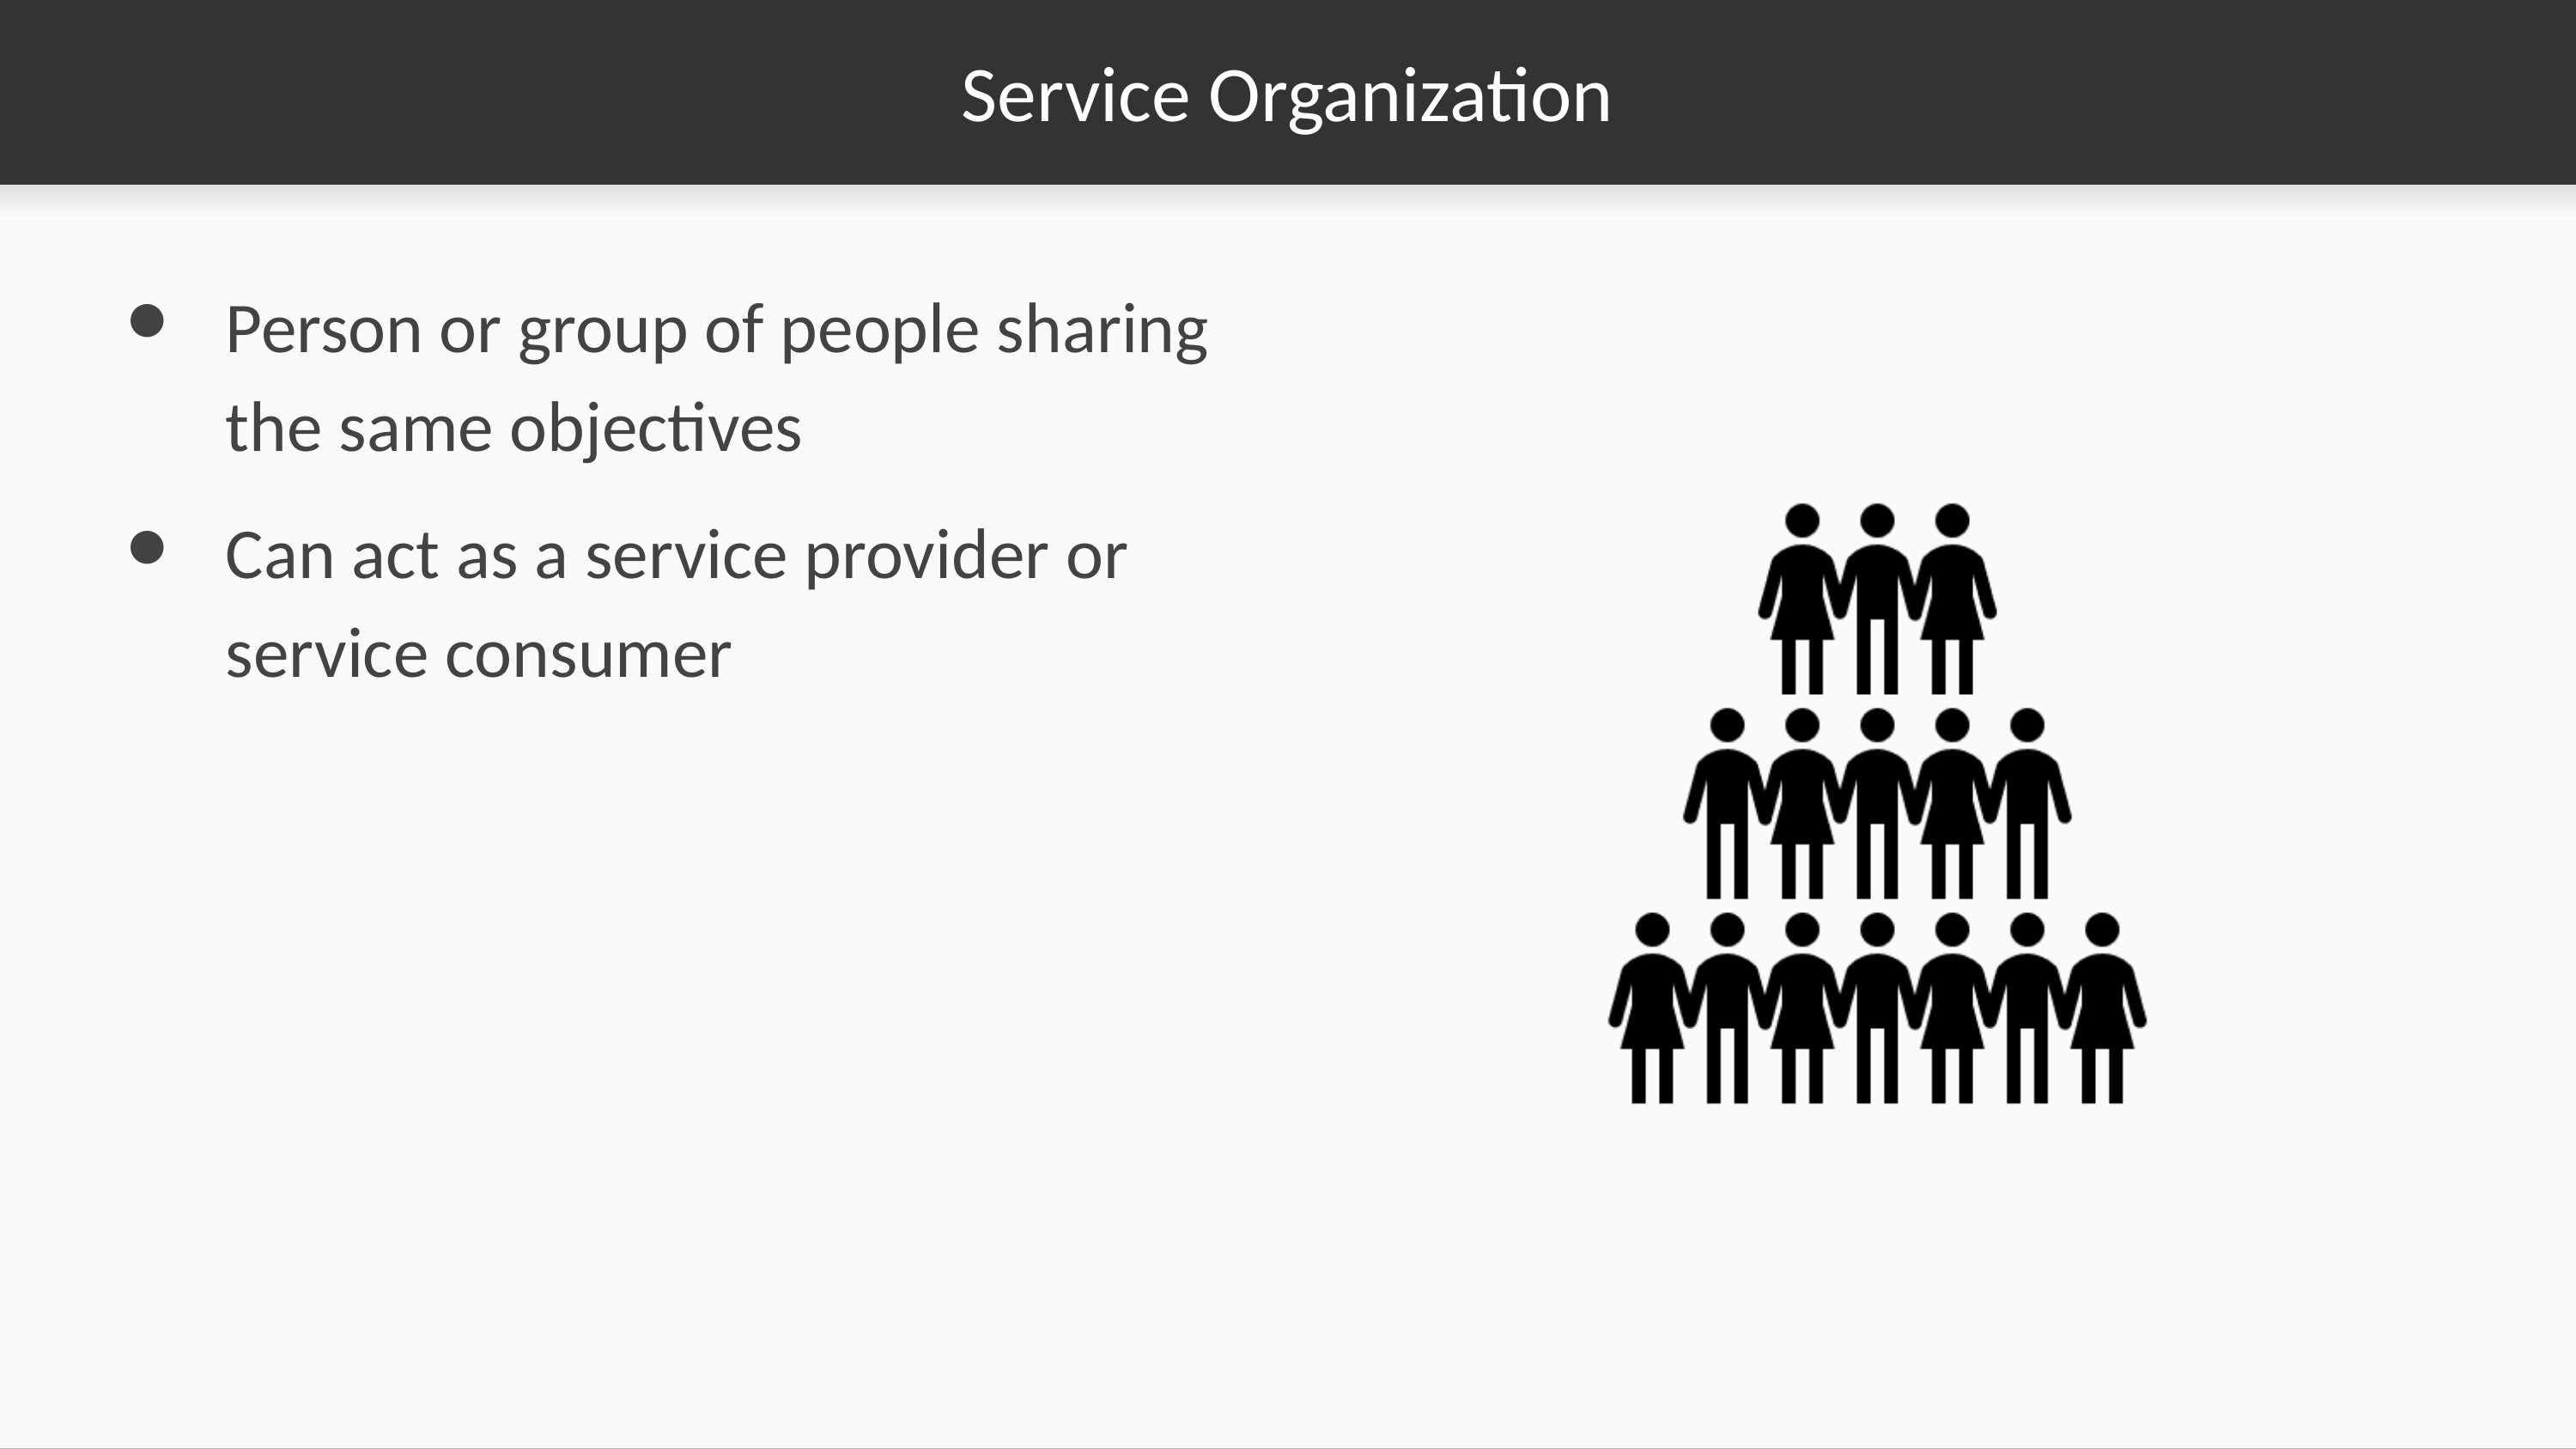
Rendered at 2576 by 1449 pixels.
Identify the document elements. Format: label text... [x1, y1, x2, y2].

title Service Organization [29, 4, 2547, 175]
text_box Person or group of people sharing the same objectives Can act as a service provider or service consumer [70, 241, 1307, 1395]
picture [1543, 477, 2198, 1131]
